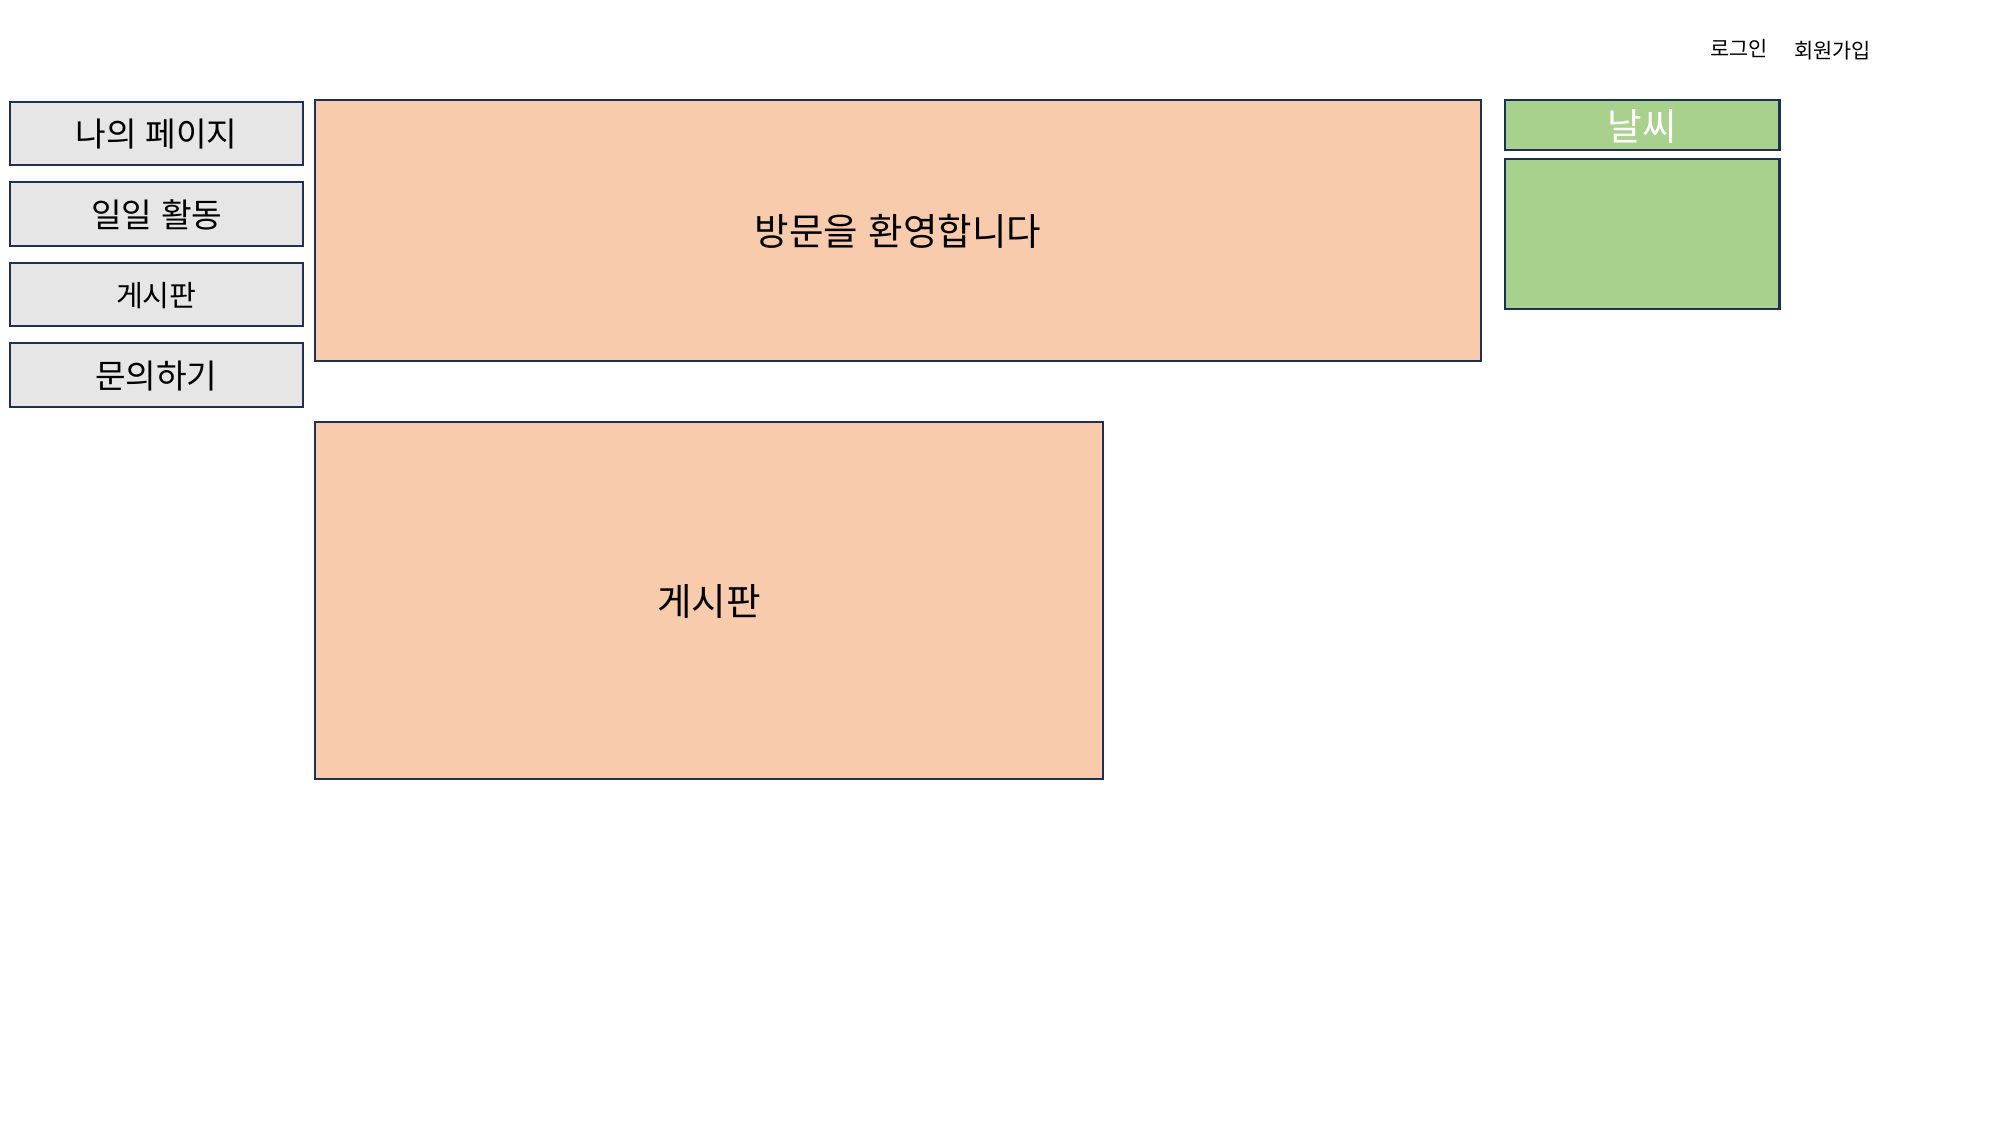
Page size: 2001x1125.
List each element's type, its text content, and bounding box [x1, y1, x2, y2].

text_box 게시판 [9, 262, 304, 327]
text_box 나의 페이지 [9, 101, 304, 166]
text_box 방문을 환영합니다 [314, 99, 1482, 362]
text_box 날씨 [1504, 99, 1781, 151]
text_box 일일 활동 [9, 181, 304, 247]
text_box 게시판 [314, 421, 1104, 780]
text_box 로그인 [1695, 28, 1821, 69]
text_box [1504, 158, 1781, 310]
text_box 회원가입 [1779, 29, 1924, 70]
text_box 문의하기 [9, 342, 304, 408]
